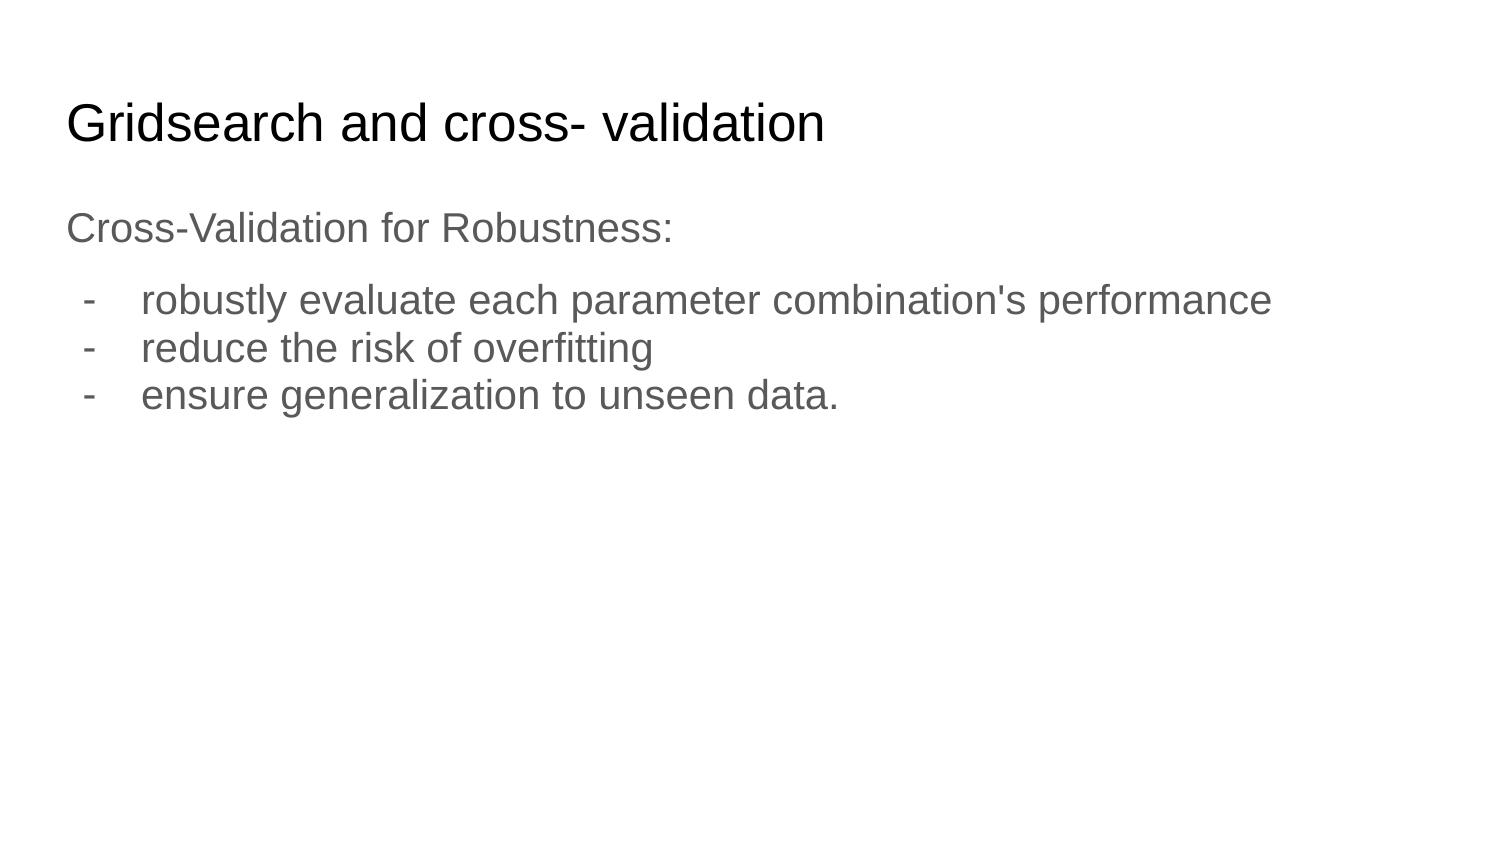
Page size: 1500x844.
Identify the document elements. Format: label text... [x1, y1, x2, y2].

title Gridsearch and cross- validation [51, 72, 1449, 167]
list Cross-Validation for Robustness: robustly evaluate each parameter combination's performance reduce the risk of overfitting ensure generalization to unseen data. [51, 189, 1449, 750]
